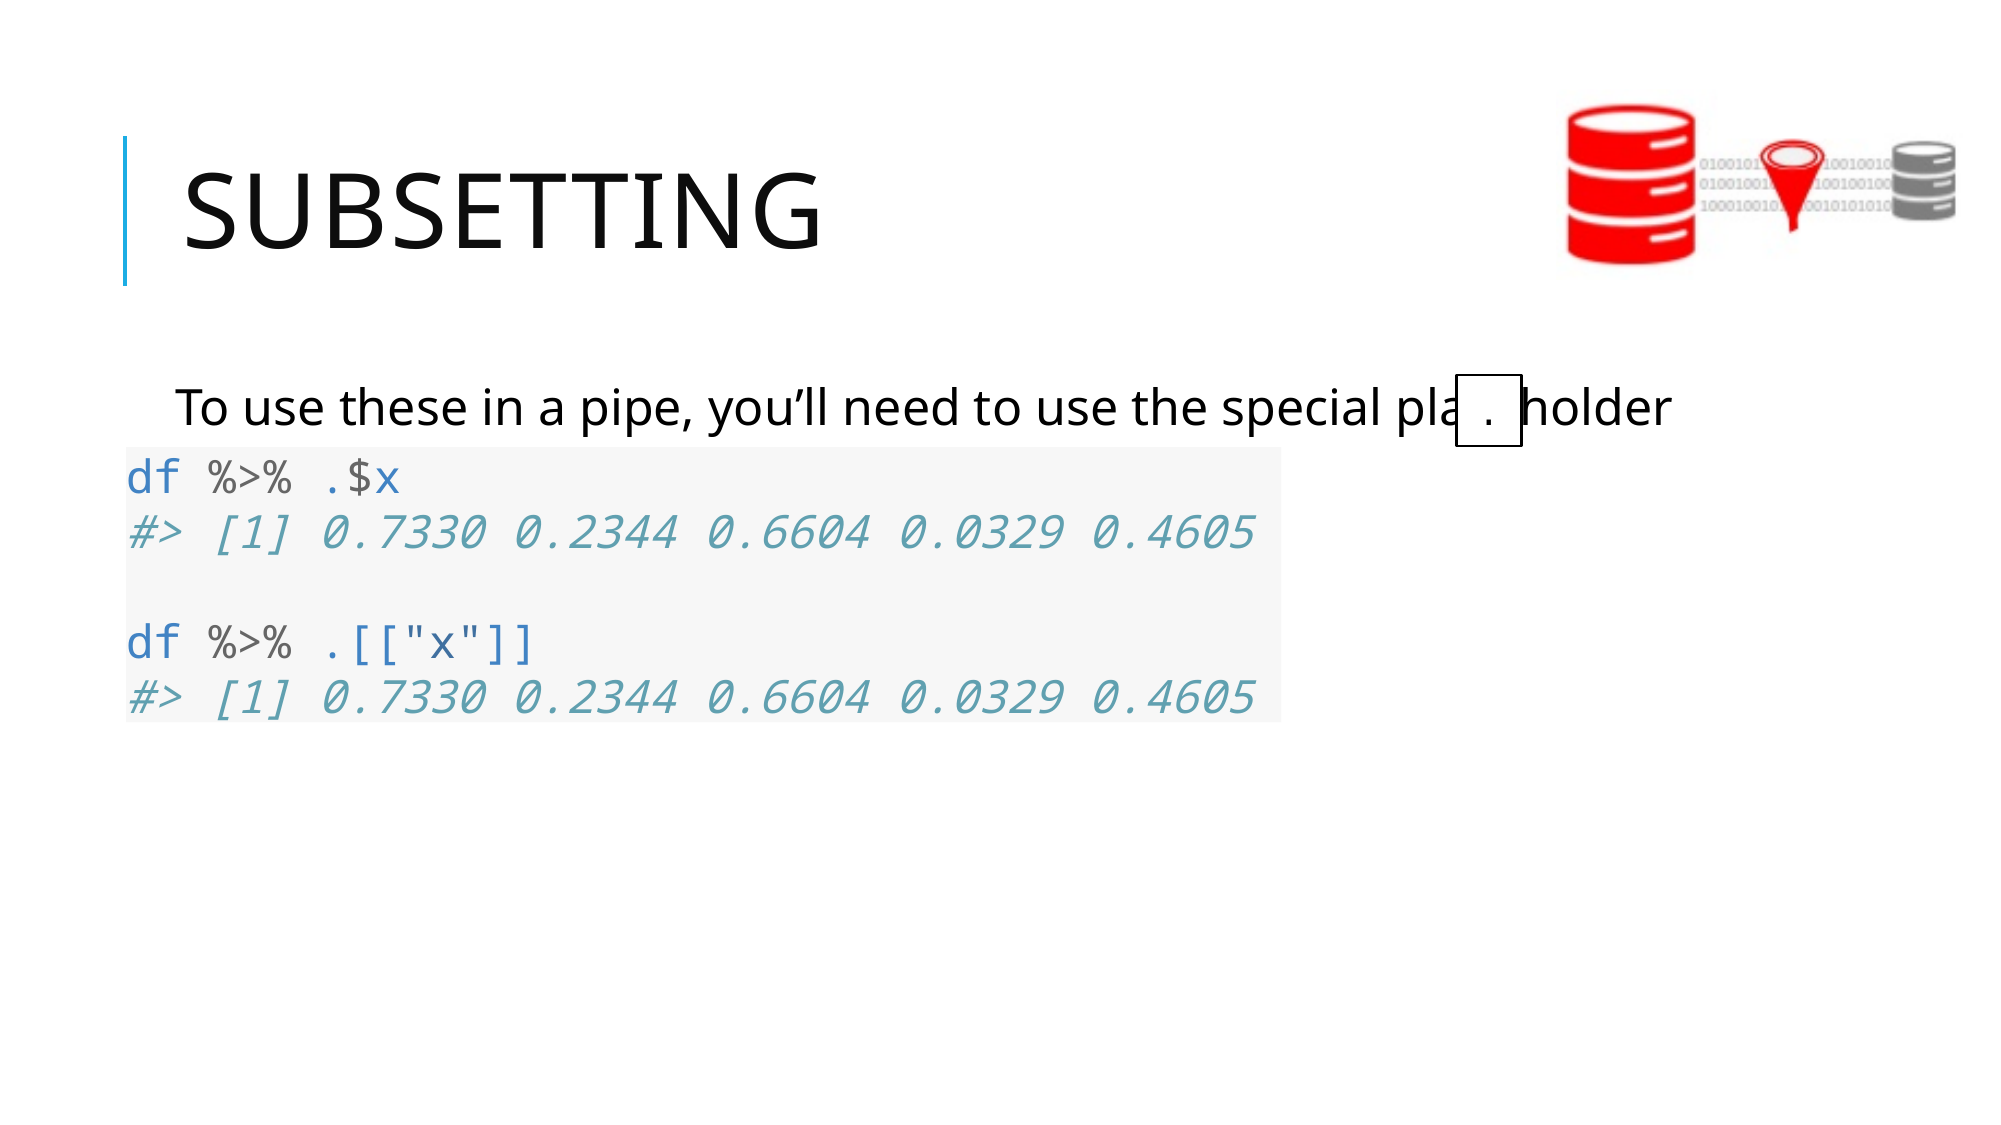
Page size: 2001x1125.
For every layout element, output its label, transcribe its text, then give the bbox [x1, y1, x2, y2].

text_box . [1455, 374, 1523, 447]
picture [1556, 89, 1969, 280]
list To use these in a pipe, you’ll need to use the special placeholder [168, 375, 1763, 1035]
text_box df %>% .$x #> [1] 0.7330 0.2344 0.6604 0.0329 0.4605 df %>% .[["x"]] #> [1] 0.7330 0.2344 0.6604 0.0329 0.4605 [126, 447, 1282, 723]
title Subsetting [168, 96, 1763, 342]
